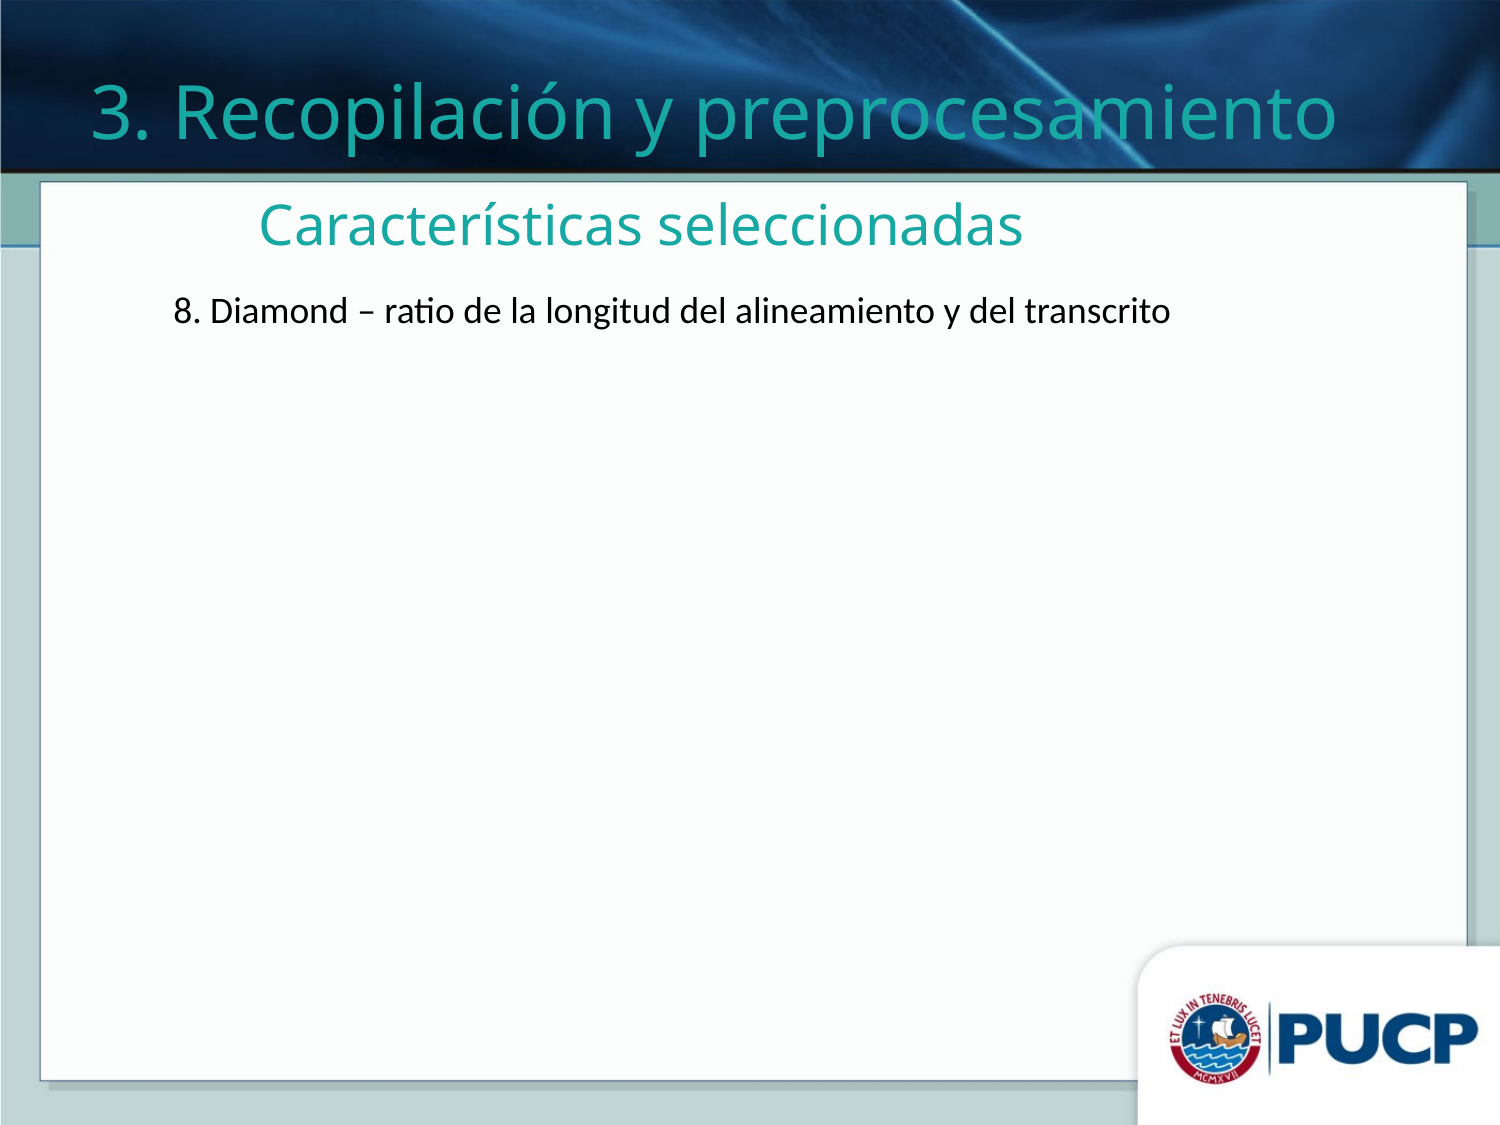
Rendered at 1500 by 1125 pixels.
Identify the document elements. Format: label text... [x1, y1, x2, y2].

picture [0, 0, 1500, 1125]
text_box 3. Recopilación y preprocesamiento [74, 19, 1425, 207]
text_box 8. Diamond – ratio de la longitud del alineamiento y del transcrito [158, 278, 1370, 338]
title Características seleccionadas [243, 207, 1257, 278]
